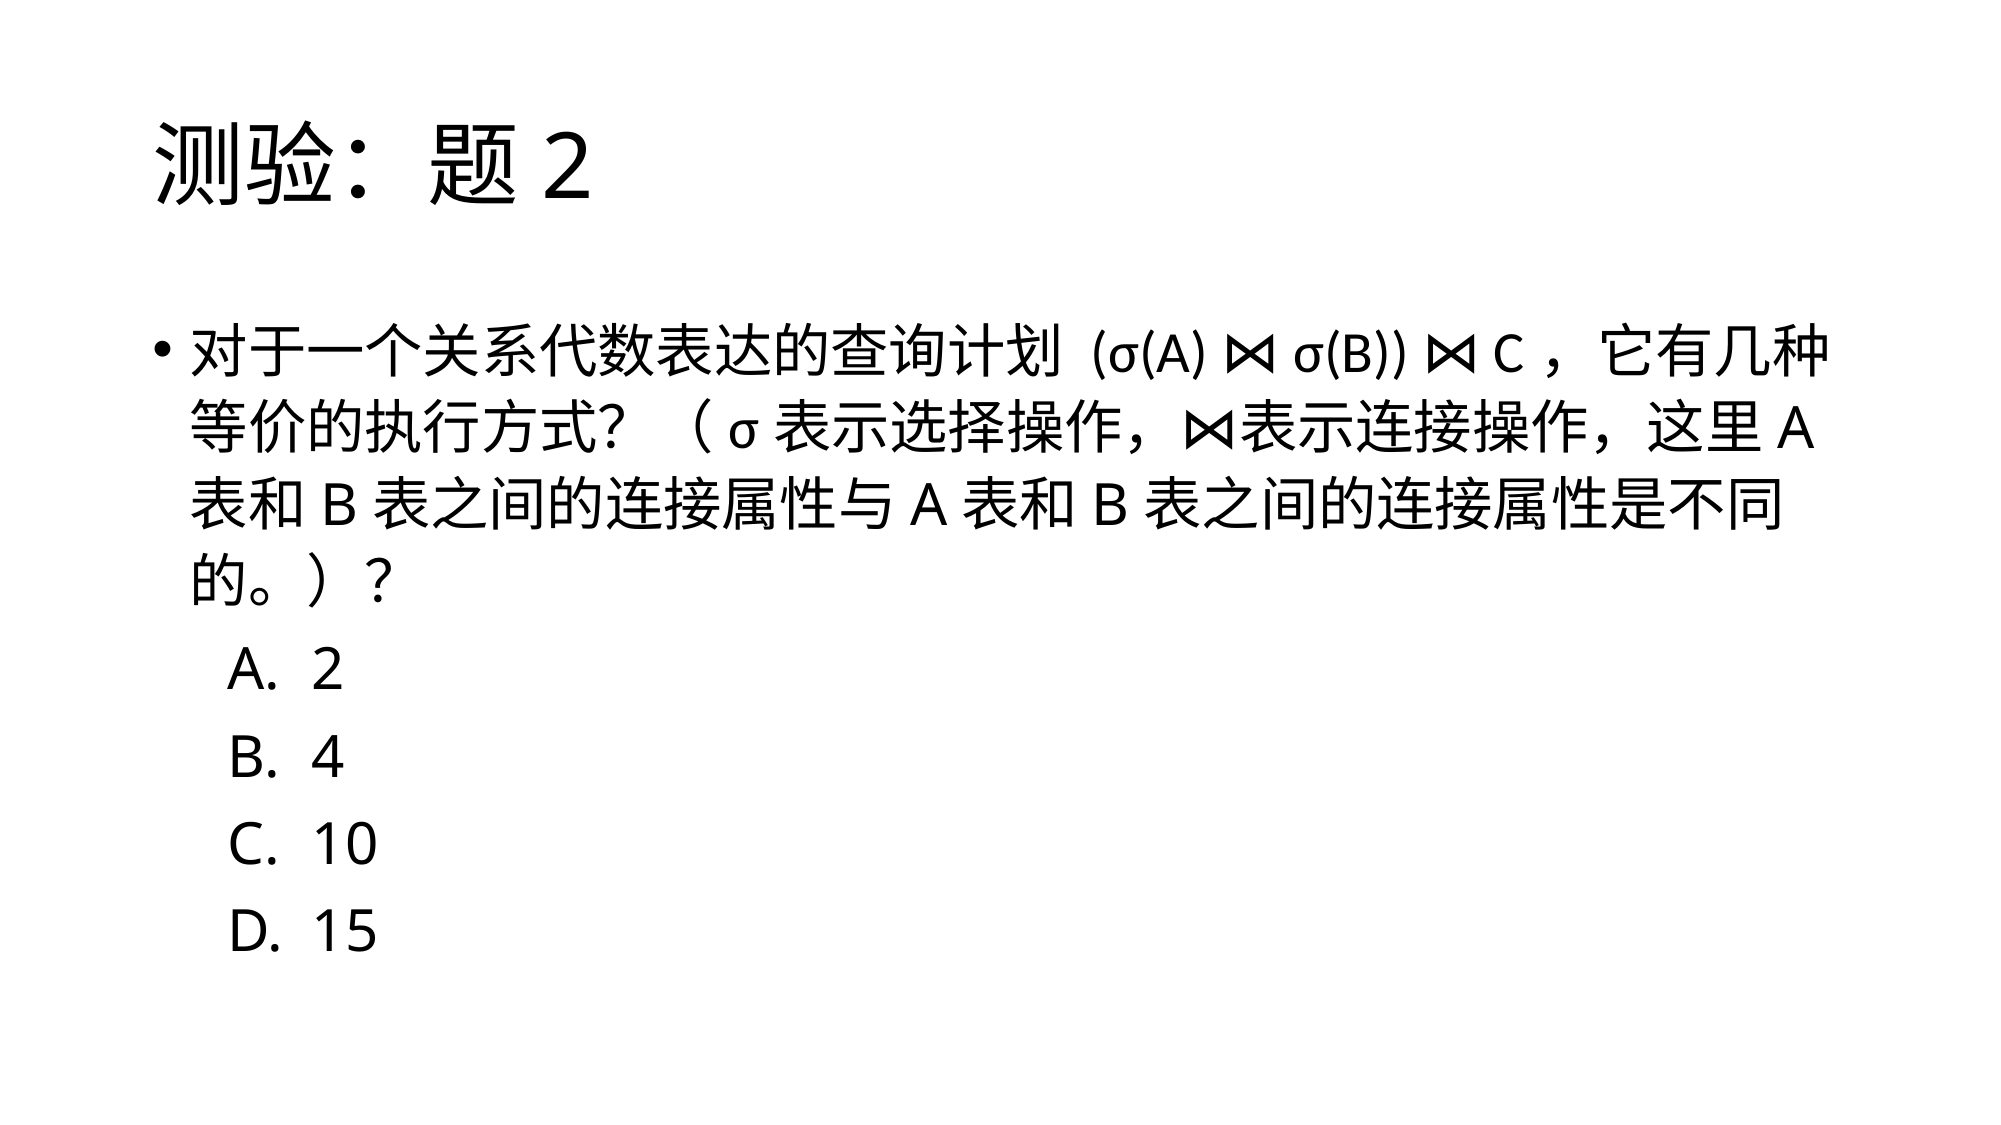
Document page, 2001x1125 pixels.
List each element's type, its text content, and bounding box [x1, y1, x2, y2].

title 测验：题2 [137, 59, 1863, 278]
list 对于一个关系代数表达的查询计划 (σ(A) ⋈ σ(B)) ⋈ C，它有几种等价的执行方式？（σ表示选择操作，⋈表示连接操作，这里A表和B表之间的连接属性与A表和B表之间的连接属性是不同的。）？ 2 4 10 15 [137, 299, 1863, 1014]
